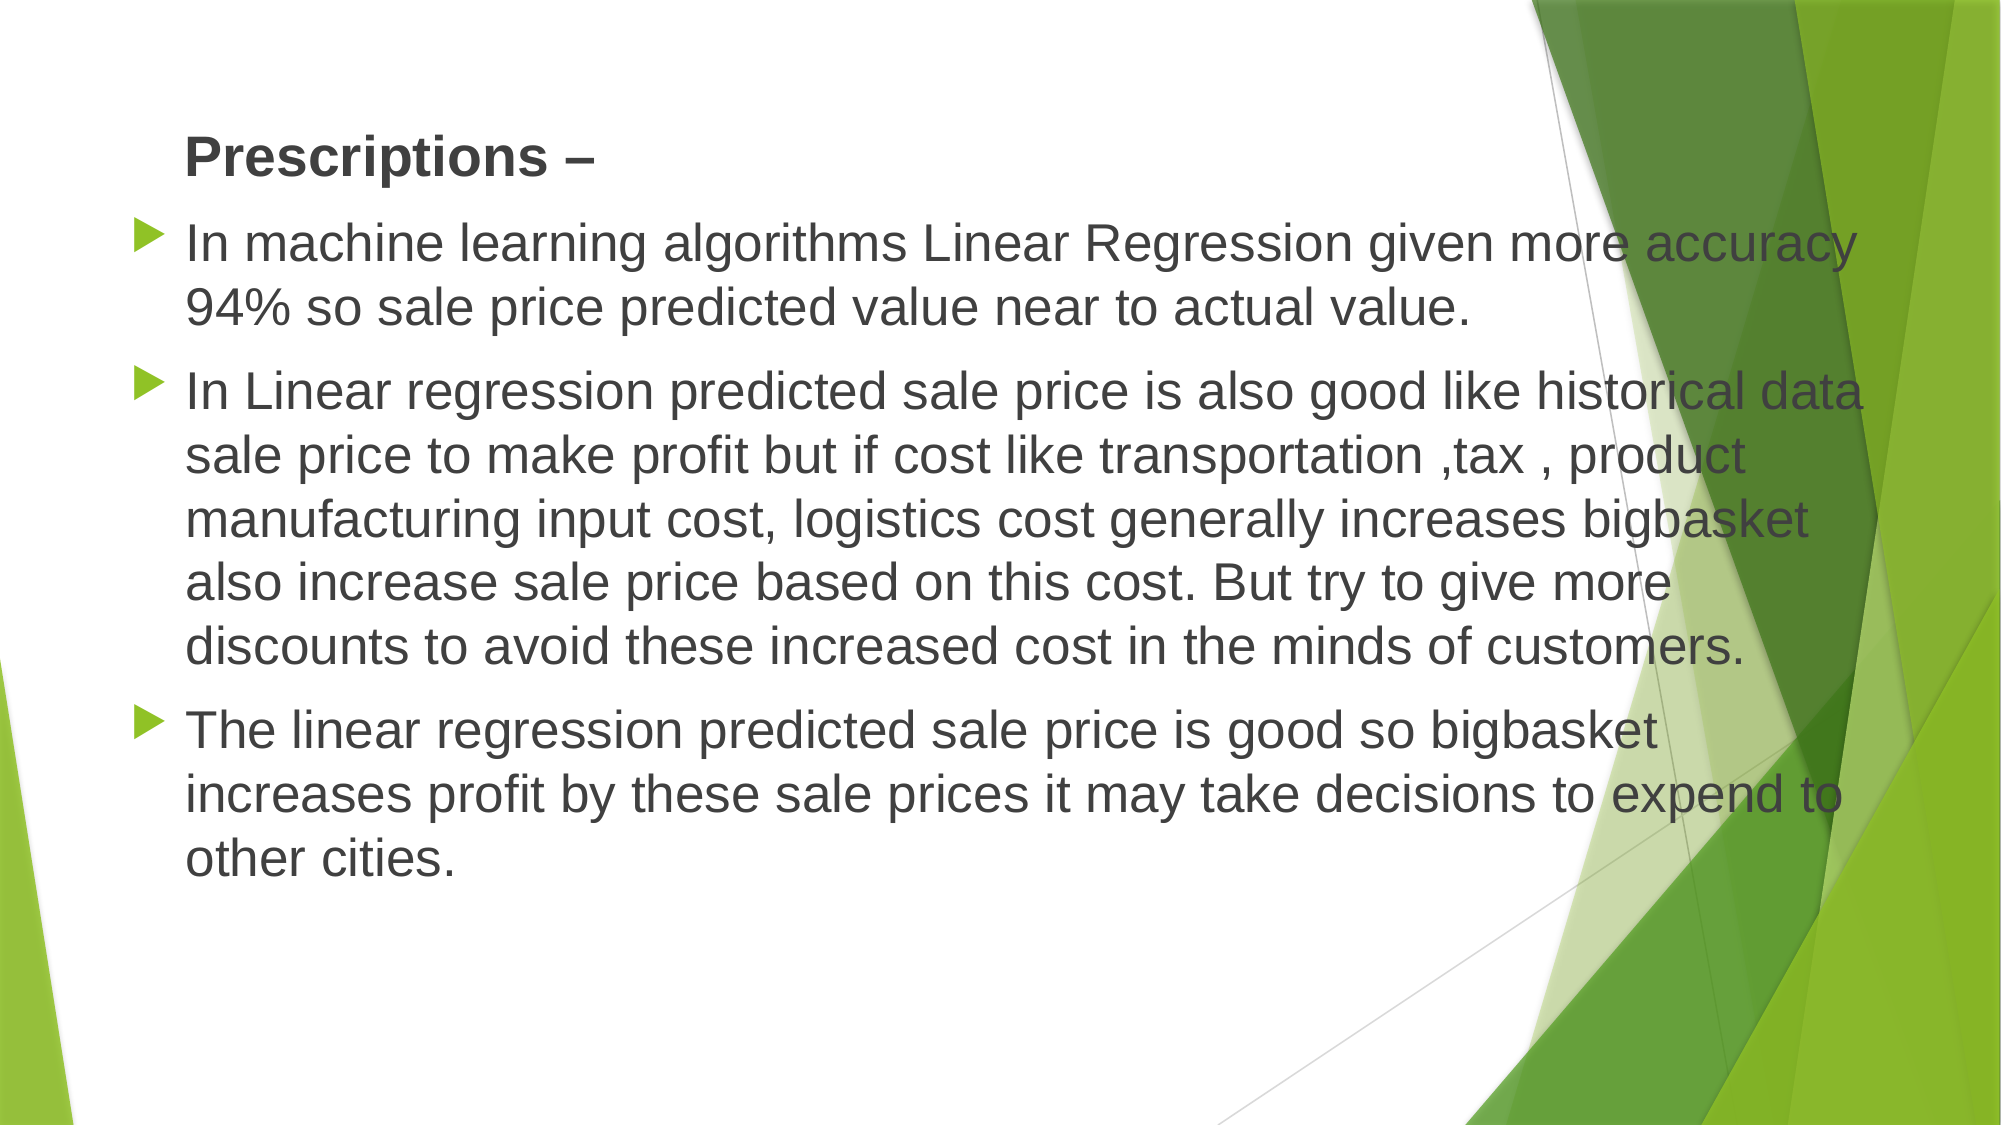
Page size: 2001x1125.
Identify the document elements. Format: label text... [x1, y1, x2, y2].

list Prescriptions – In machine learning algorithms Linear Regression given more accuracy 94% so sale price predicted value near to actual value. In Linear regression predicted sale price is also good like historical data sale price to make profit but if cost like transportation ,tax , product manufacturing input cost, logistics cost generally increases bigbasket also increase sale price based on this cost. But try to give more discounts to avoid these increased cost in the minds of customers. The linear regression predicted sale price is good so bigbasket increases profit by these sale prices it may take decisions to expend to other cities. [115, 112, 1885, 952]
